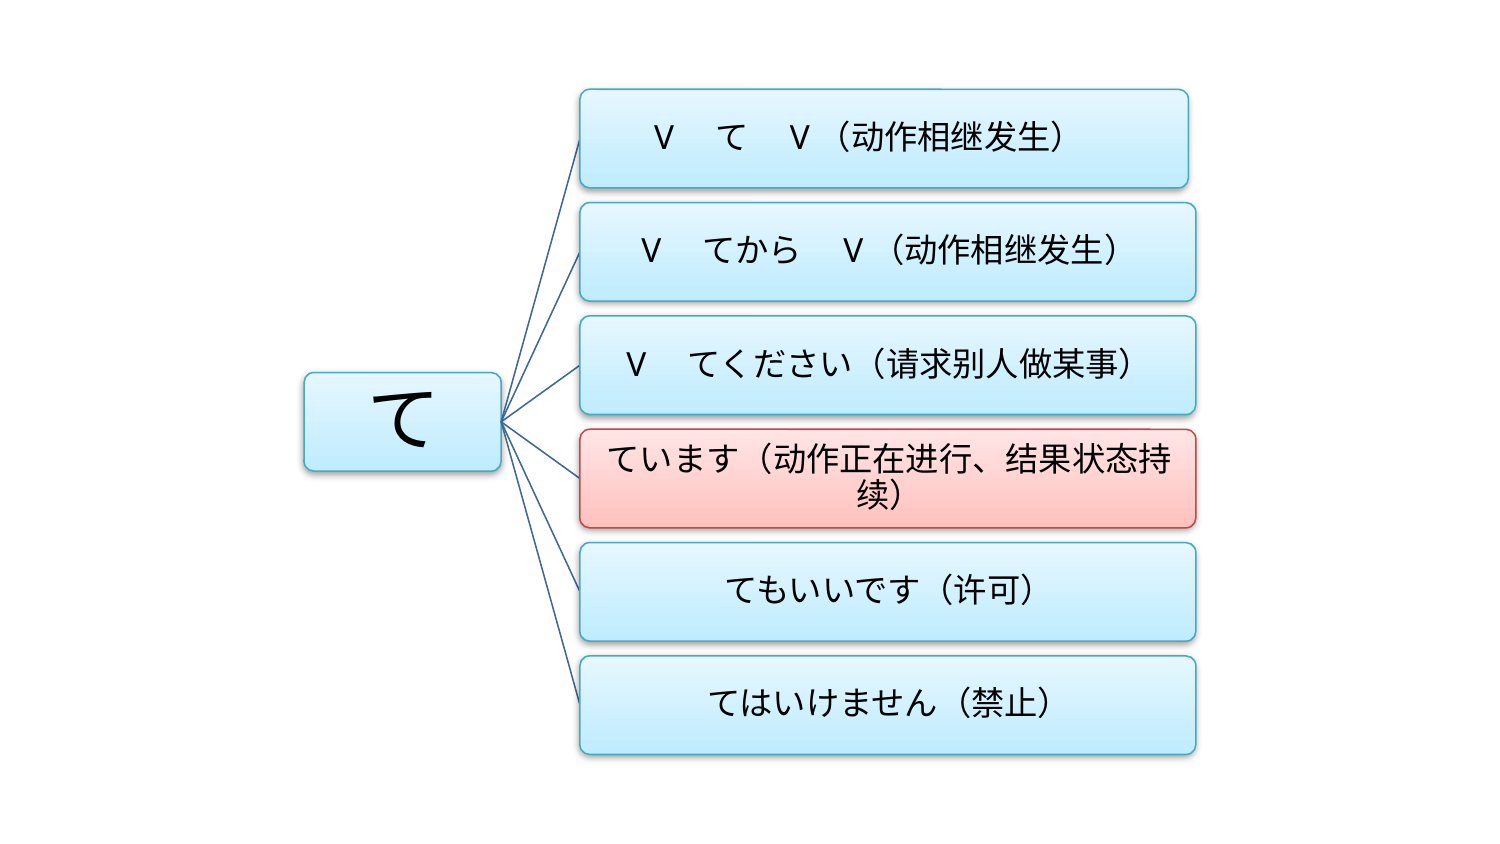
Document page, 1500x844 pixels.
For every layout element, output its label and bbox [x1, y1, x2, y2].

text_box [249, 88, 1251, 756]
